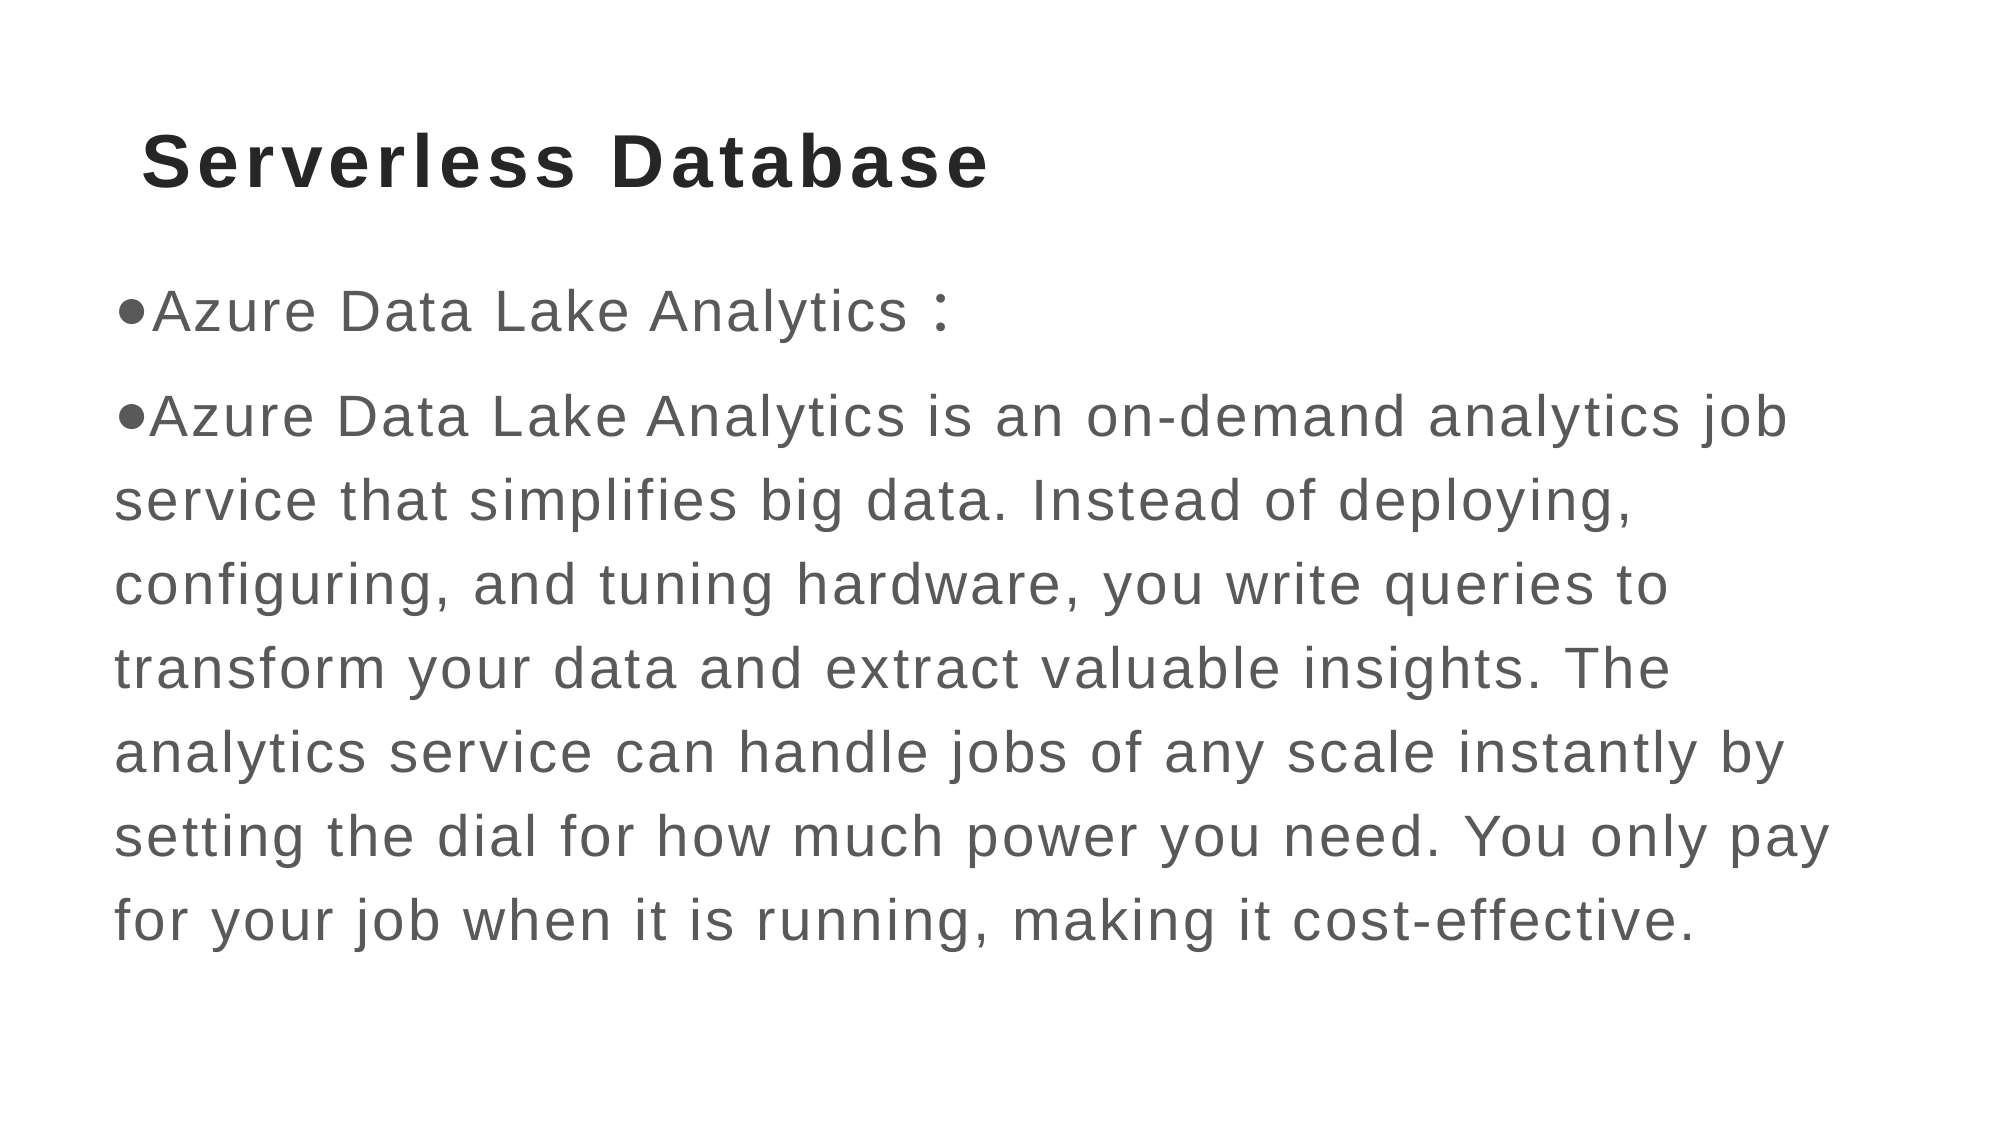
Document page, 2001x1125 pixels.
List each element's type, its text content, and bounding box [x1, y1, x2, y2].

title Serverless Database [99, 99, 1900, 216]
list Azure Data Lake Analytics： Azure Data Lake Analytics is an on-demand analytics job service that simplifies big data. Instead of deploying, configuring, and tuning hardware, you write queries to transform your data and extract valuable insights. The analytics service can handle jobs of any scale instantly by setting the dial for how much power you need. You only pay for your job when it is running, making it cost-effective. [99, 244, 1900, 1026]
